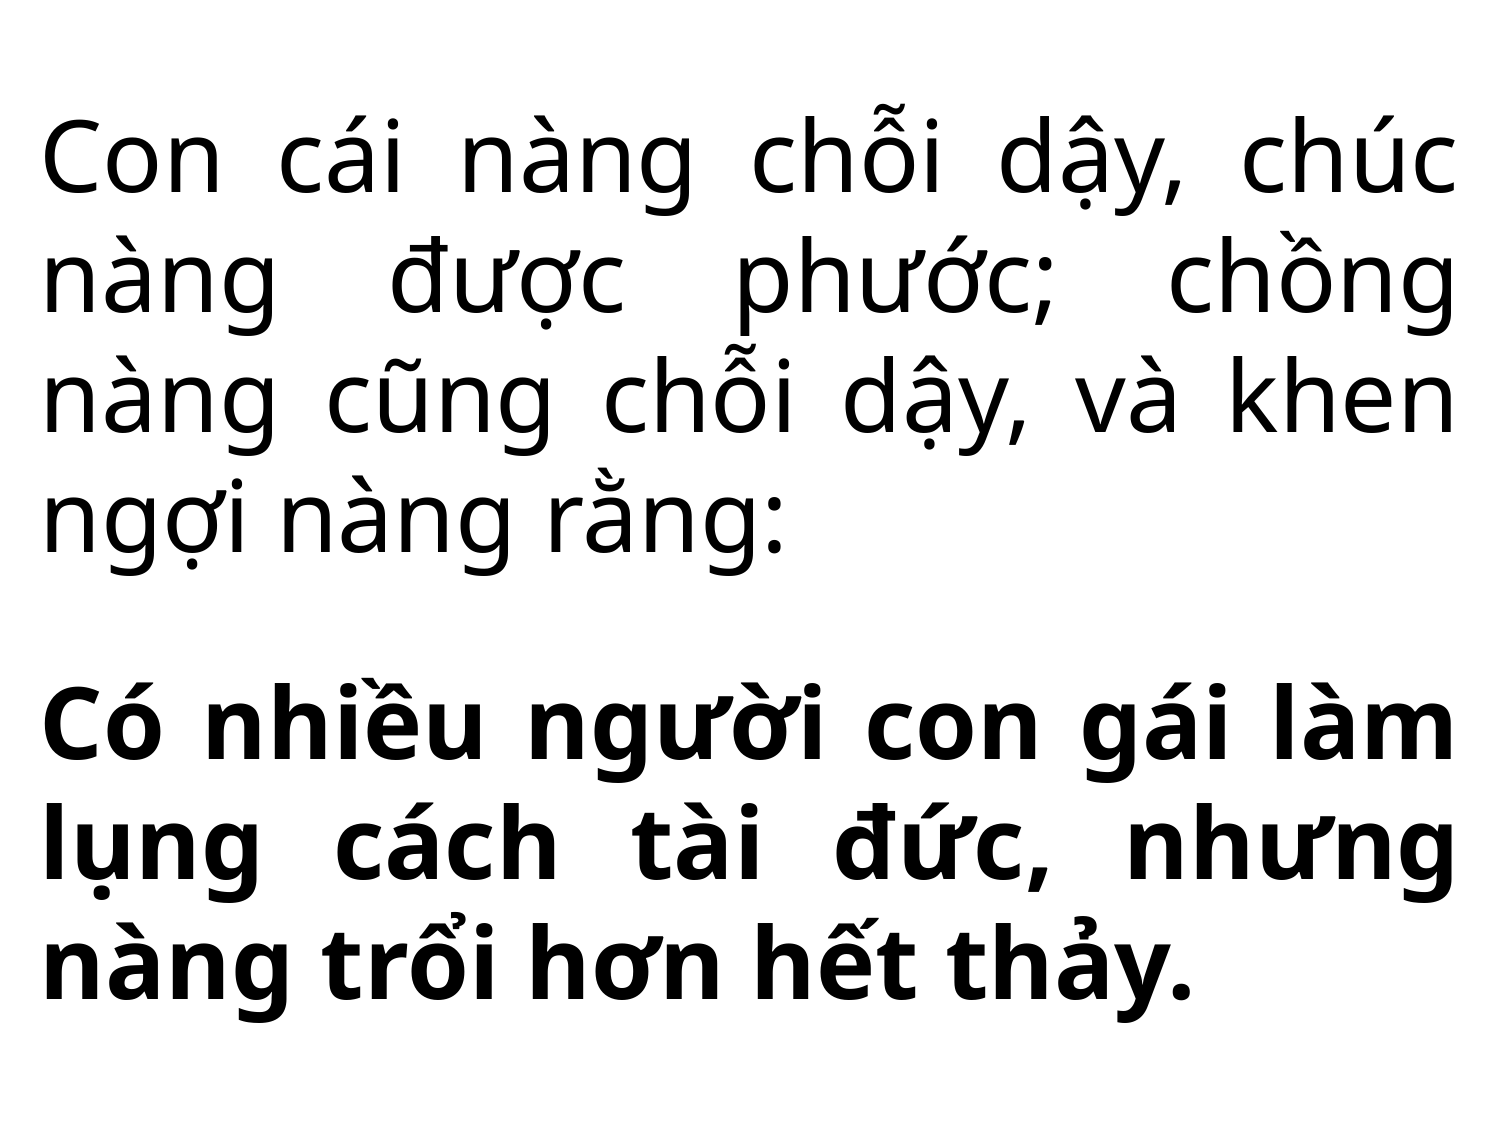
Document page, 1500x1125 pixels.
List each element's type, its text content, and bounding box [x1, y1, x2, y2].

text_box Con cái nàng chỗi dậy, chúc nàng được phước; chồng nàng cũng chỗi dậy, và khen ngợi nàng rằng: Có nhiều người con gái làm lụng cách tài đức, nhưng nàng trổi hơn hết thảy. [24, 84, 1475, 1125]
